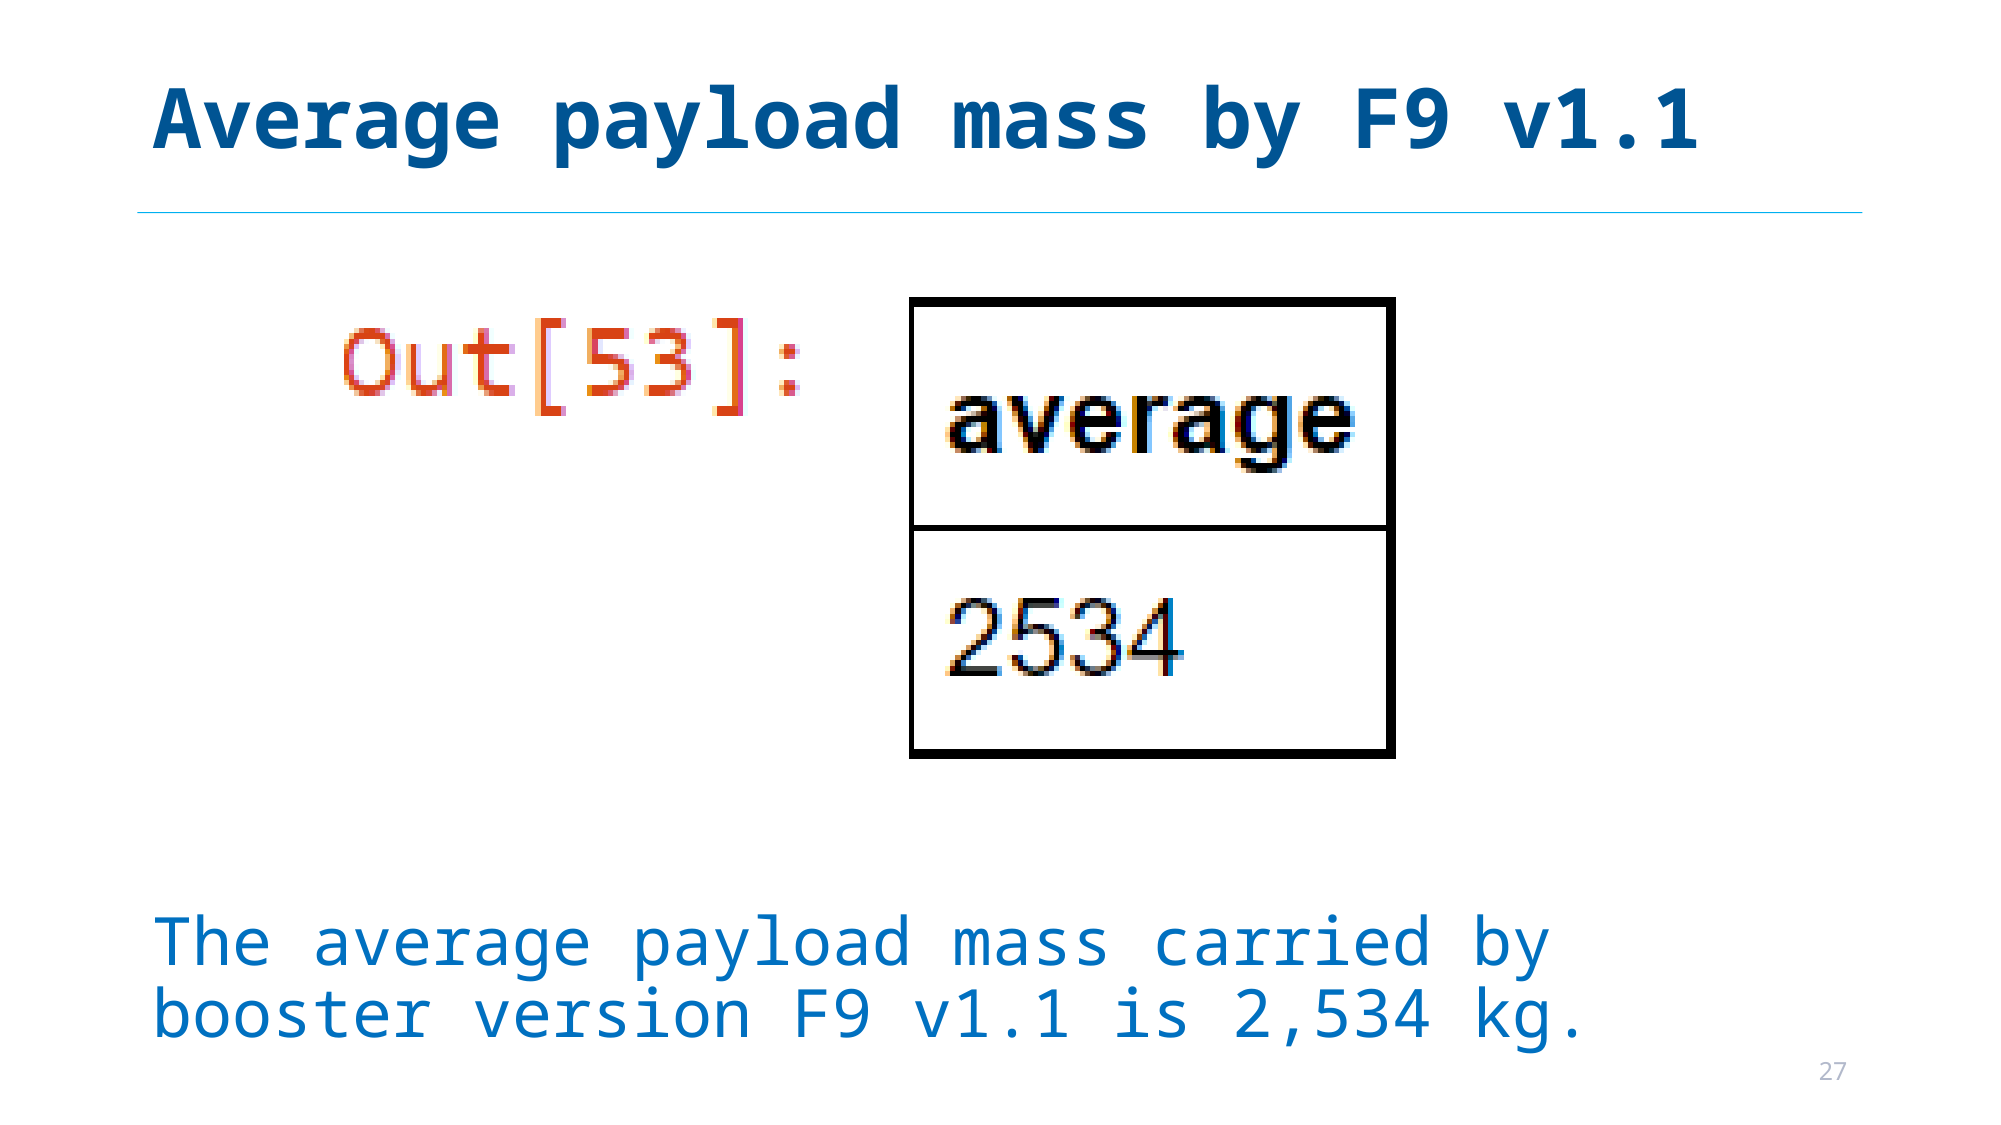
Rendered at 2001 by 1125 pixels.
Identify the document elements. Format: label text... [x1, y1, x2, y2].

picture [343, 230, 1656, 910]
list The average payload mass carried by booster version F9 v1.1 is 2,534 kg. [137, 900, 1863, 1064]
title Average payload mass by F9 v1.1 [137, 13, 1863, 231]
slide_number 27 [1412, 1064, 1863, 1103]
